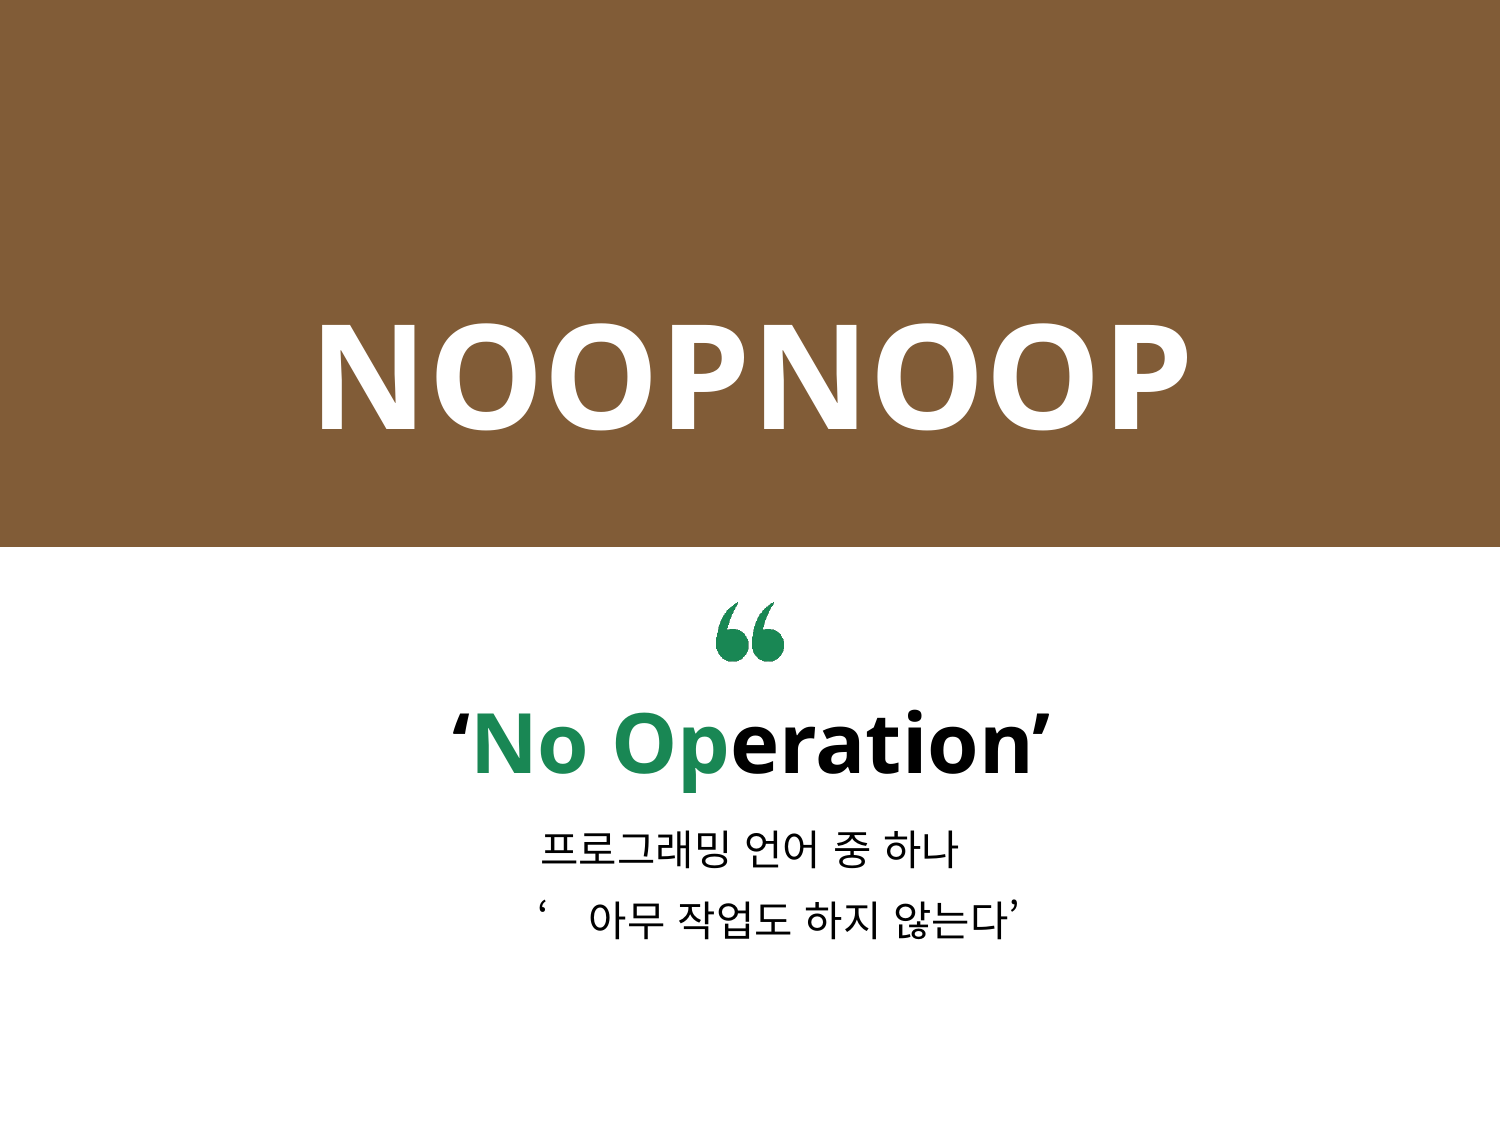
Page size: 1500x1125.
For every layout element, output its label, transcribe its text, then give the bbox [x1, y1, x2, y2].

text_box [0, 0, 1500, 547]
text_box 프로그래밍 언어 중 하나 [525, 816, 976, 882]
text_box NOOPNOOP [294, 276, 1209, 466]
picture [716, 597, 785, 666]
text_box ‘No Operation’ [437, 682, 1066, 798]
text_box ‘아무 작업도 하지 않는다’ [522, 887, 1036, 953]
